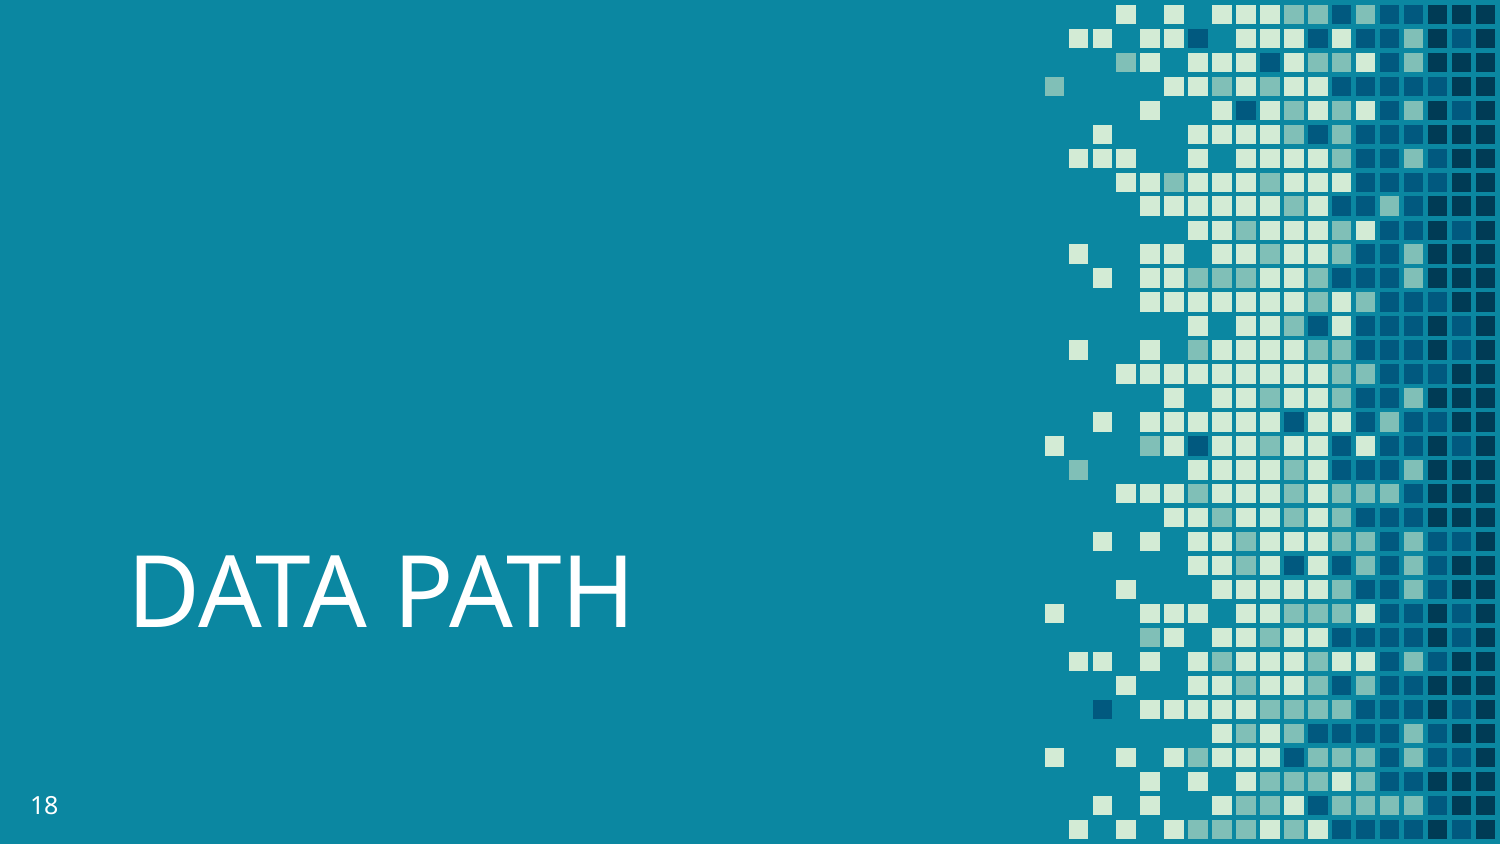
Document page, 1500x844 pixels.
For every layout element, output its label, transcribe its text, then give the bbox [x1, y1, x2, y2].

title DATA PATH [112, 300, 977, 663]
slide_number 18 [15, 774, 105, 839]
